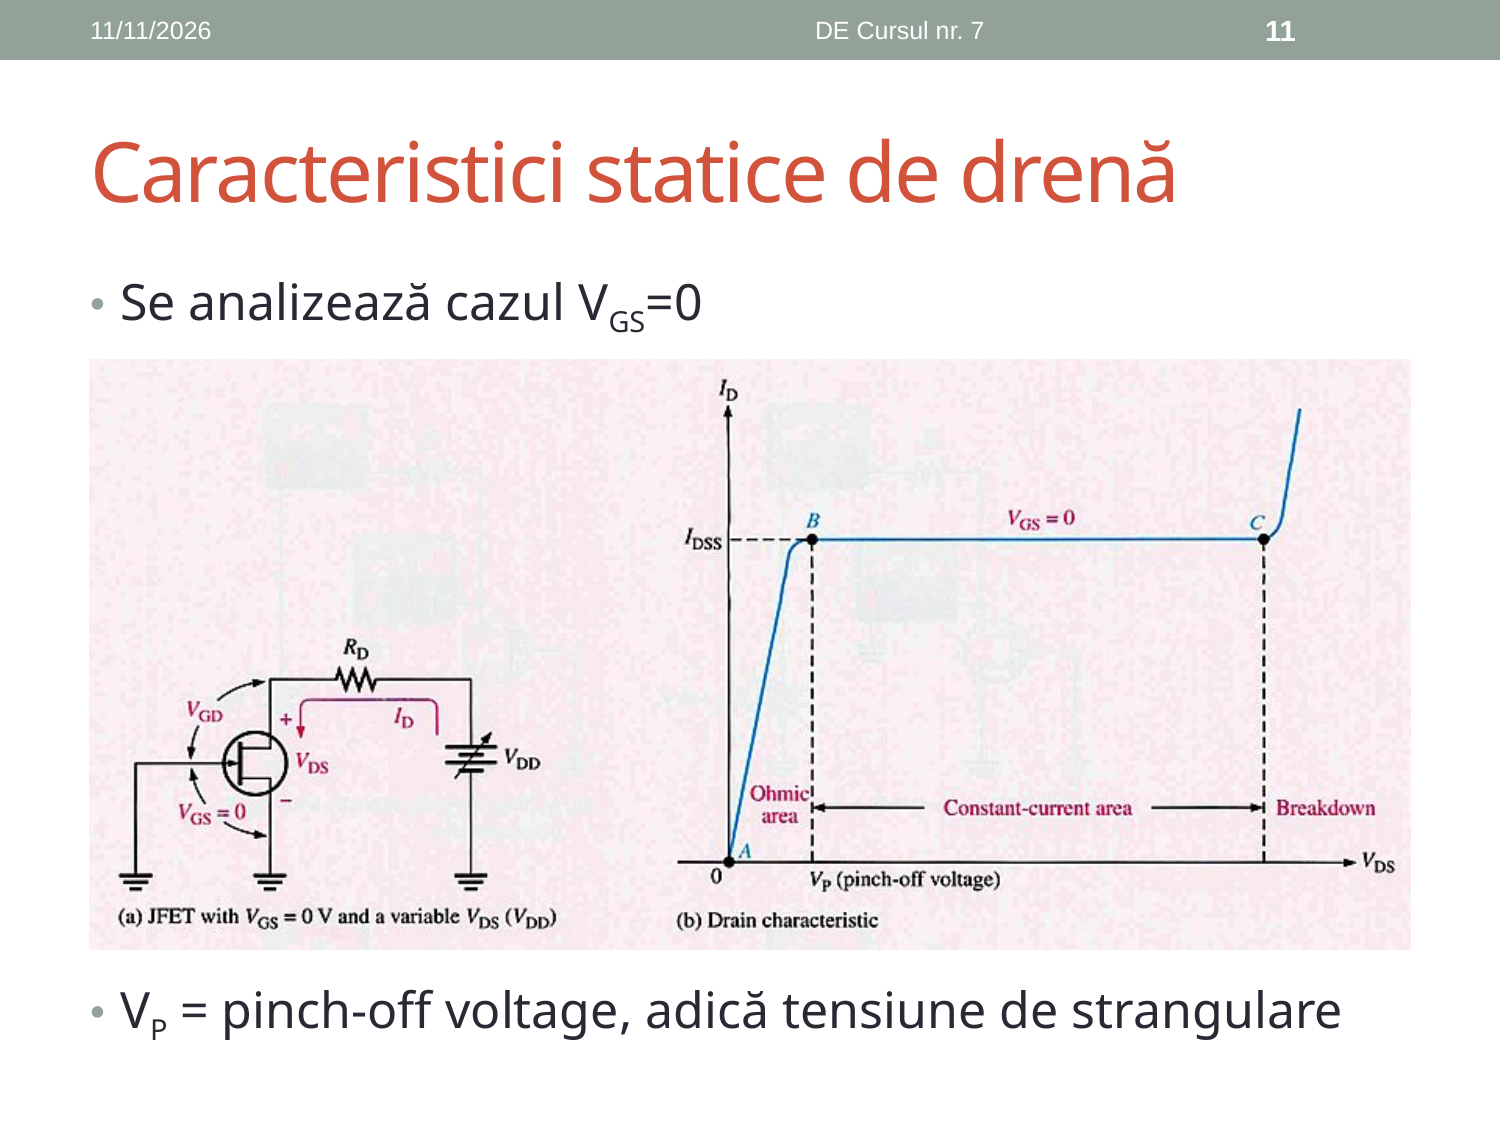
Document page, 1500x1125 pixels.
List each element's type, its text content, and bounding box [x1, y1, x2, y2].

title Caracteristici statice de drenă [75, 87, 1425, 250]
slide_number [75, 3, 550, 57]
picture [88, 359, 1412, 951]
list Se analizează cazul VGS=0 VP = pinch-off voltage, adică tensiune de strangulare [75, 262, 1425, 1063]
footer DE Cursul nr. 7 [562, 3, 1238, 57]
slide_number 11 [1250, 3, 1425, 57]
